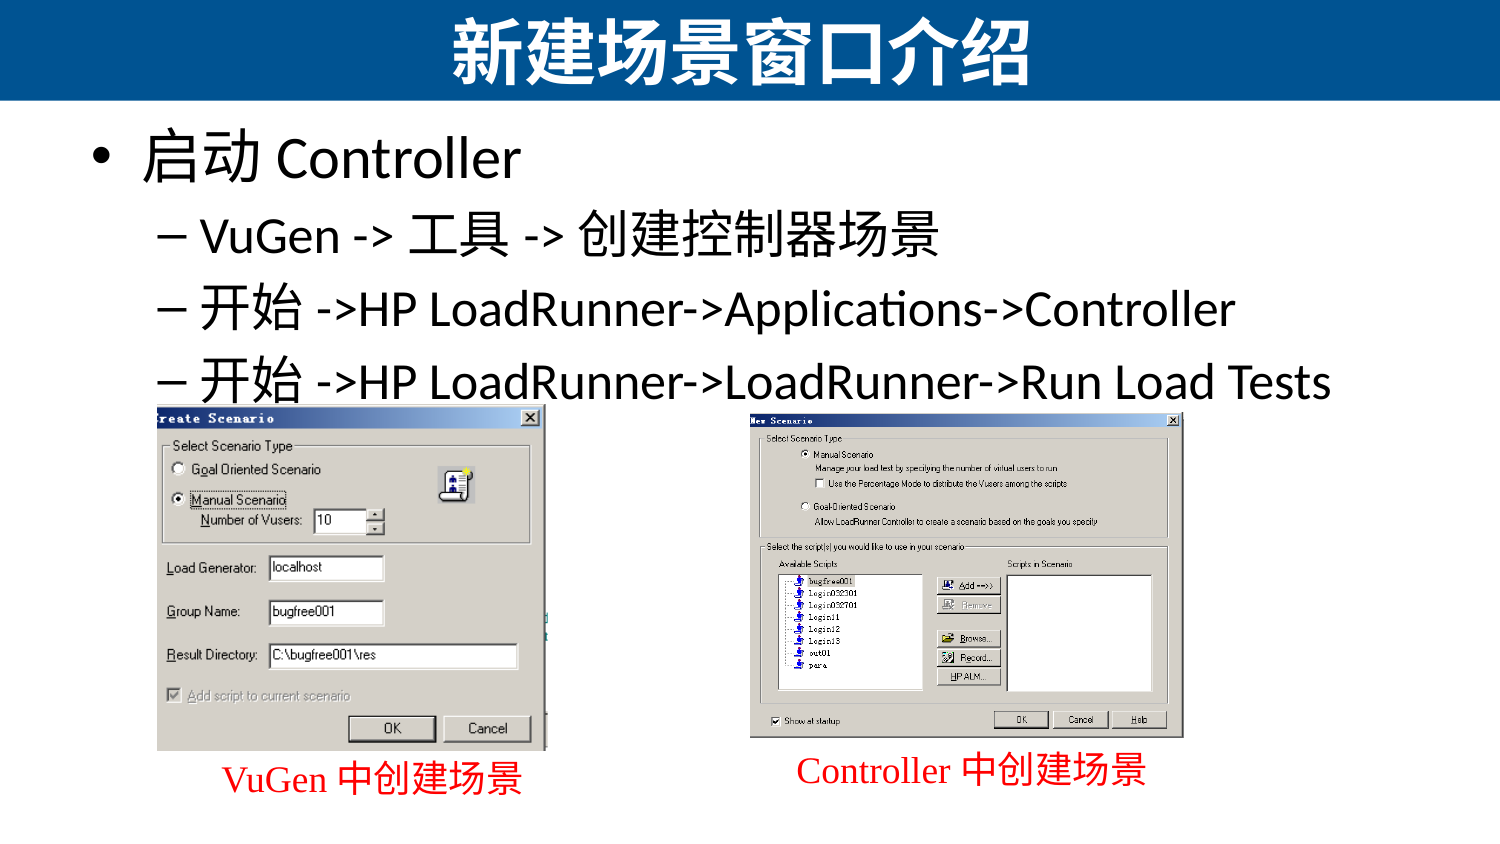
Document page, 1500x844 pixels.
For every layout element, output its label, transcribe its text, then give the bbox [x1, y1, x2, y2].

text_box [218, 317, 753, 800]
title 新建场景窗口介绍 [2, 0, 1483, 101]
picture [749, 412, 1184, 739]
text_box Controller中创建场景 [785, 740, 1201, 797]
list 启动Controller VuGen ->工具->创建控制器场景 开始->HP LoadRunner->Applications->Controller 开始->HP LoadRunner->LoadRunner->Run Load Tests [77, 111, 1428, 732]
text_box VuGen中创建场景 [210, 749, 569, 806]
picture [156, 403, 548, 752]
